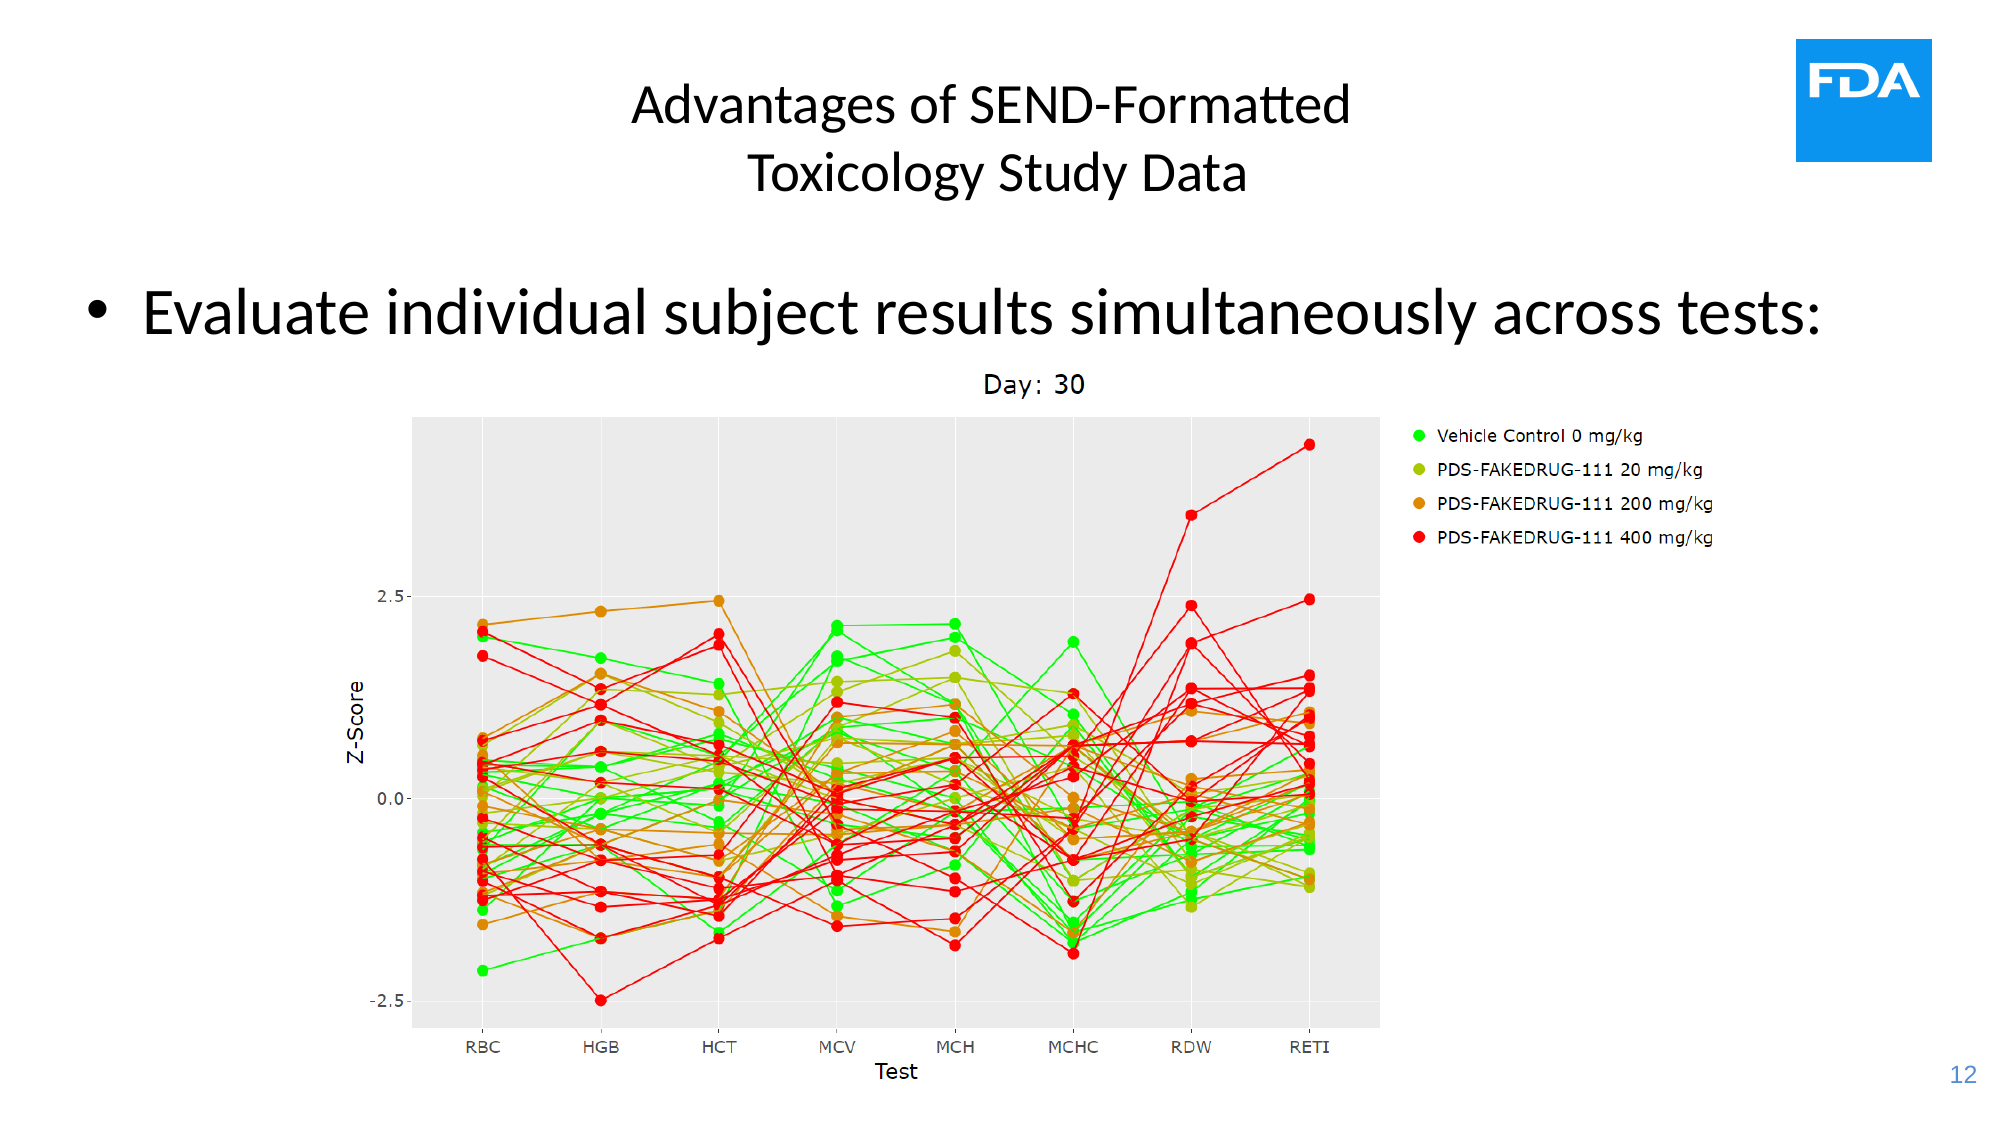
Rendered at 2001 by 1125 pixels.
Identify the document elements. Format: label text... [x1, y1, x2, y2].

list Evaluate individual subject results simultaneously across tests: [70, 260, 1932, 1033]
picture [342, 372, 1720, 1083]
picture [1796, 39, 1932, 162]
title Advantages of SEND-Formatted Toxicology Study Data [200, 58, 1797, 211]
